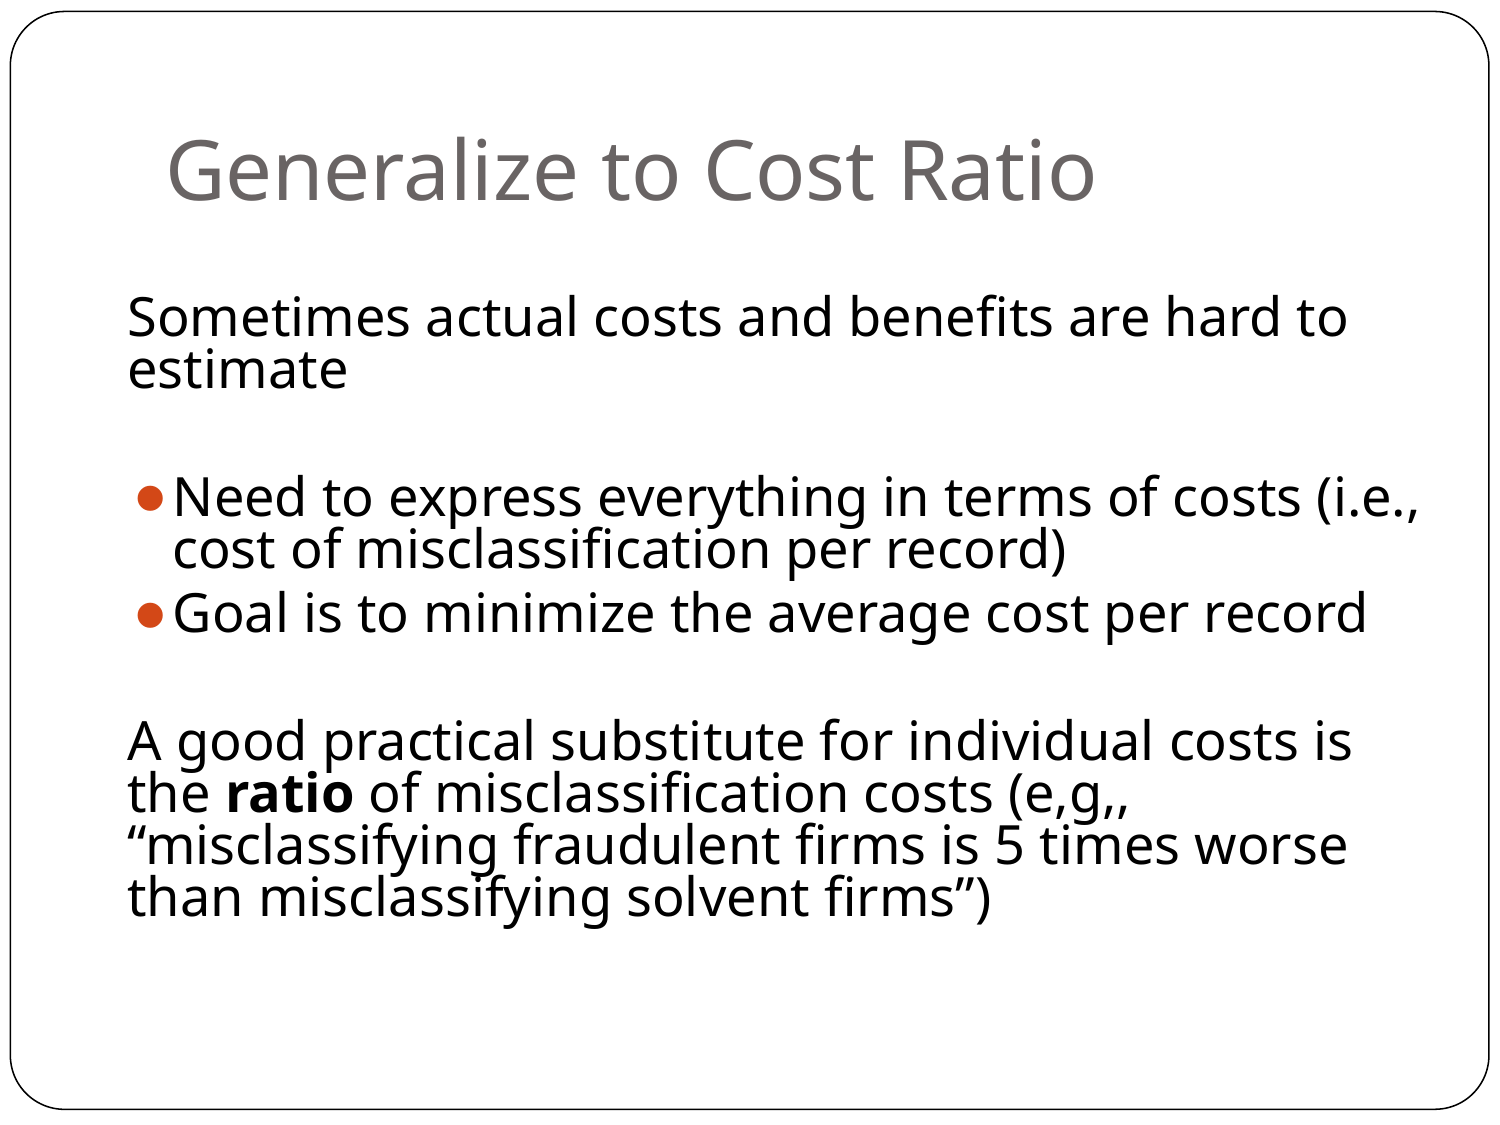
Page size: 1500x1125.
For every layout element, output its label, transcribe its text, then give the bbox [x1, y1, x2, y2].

title Generalize to Cost Ratio [150, 45, 1425, 233]
list Sometimes actual costs and benefits are hard to estimate Need to express everything in terms of costs (i.e., cost of misclassification per record) Goal is to minimize the average cost per record A good practical substitute for individual costs is the ratio of misclassification costs (e,g,, “misclassifying fraudulent firms is 5 times worse than misclassifying solvent firms”) [112, 287, 1463, 1038]
